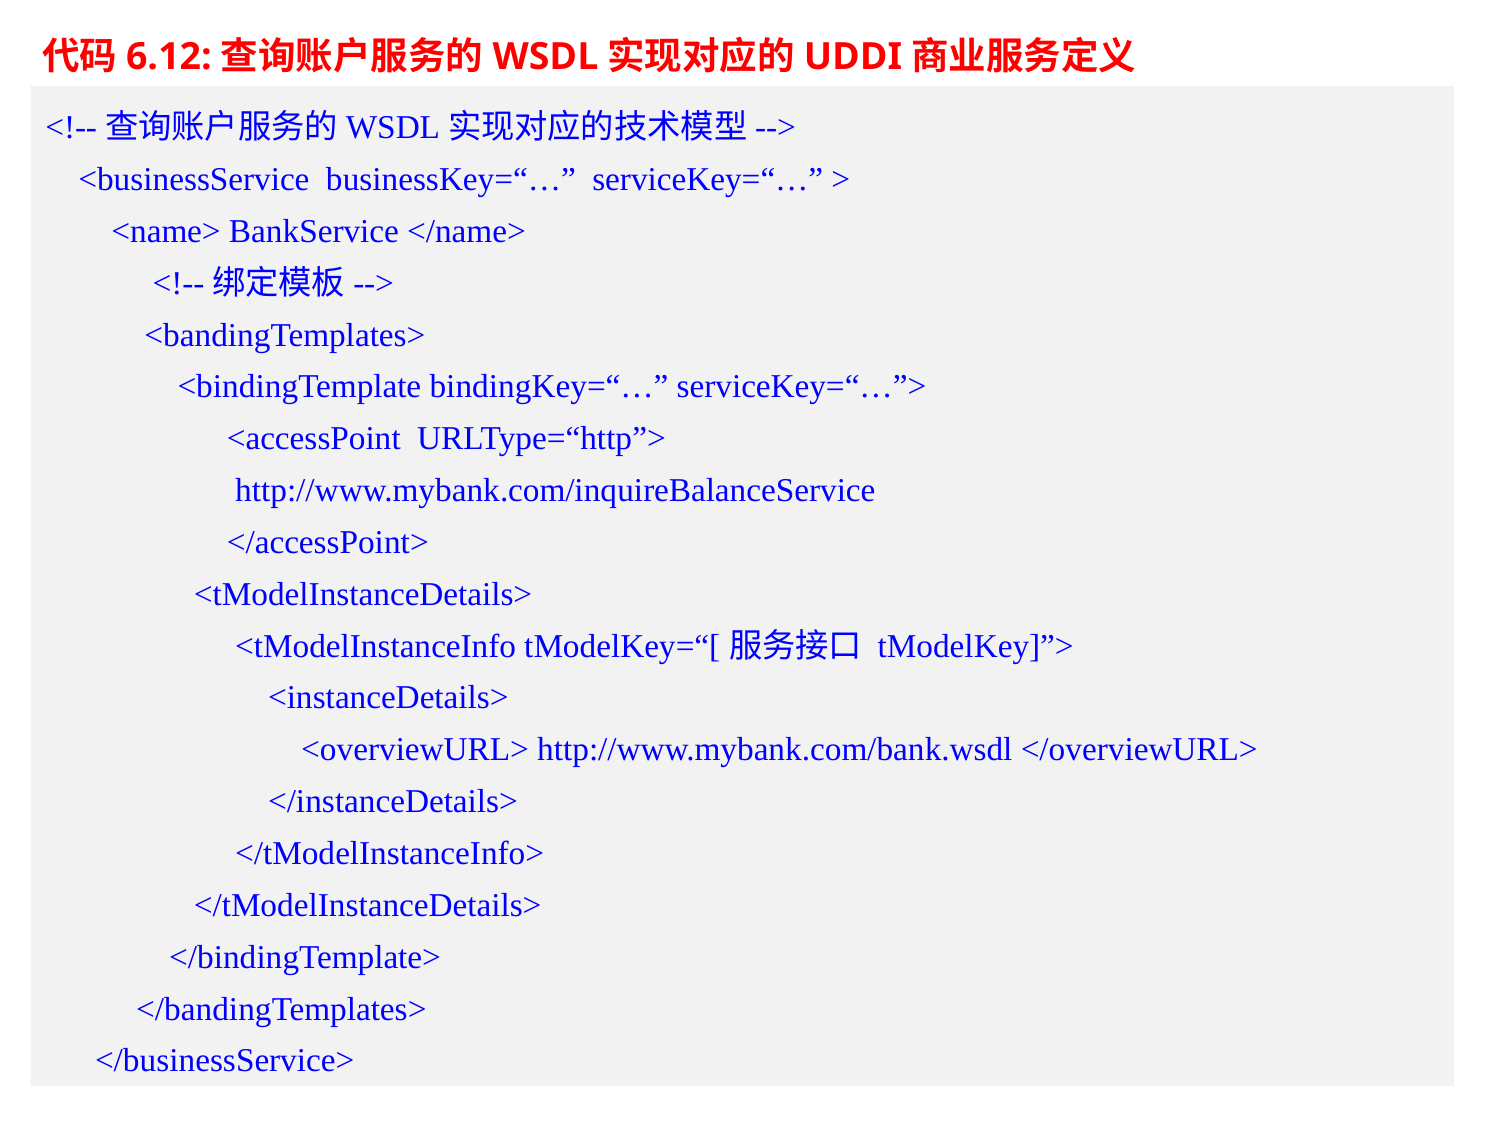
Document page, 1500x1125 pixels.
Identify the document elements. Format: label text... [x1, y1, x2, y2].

text_box <!--查询账户服务的WSDL实现对应的技术模型--> <businessService businessKey=“…” serviceKey=“…” > <name> BankService </name> <!--绑定模板--> <bandingTemplates> <bindingTemplate bindingKey=“…” serviceKey=“…”> <accessPoint URLType=“http”> http://www.mybank.com/inquireBalanceService </accessPoint> <tModelInstanceDetails> <tModelInstanceInfo tModelKey=“[服务接口 tModelKey]”> <instanceDetails> <overviewURL> http://www.mybank.com/bank.wsdl </overviewURL> </instanceDetails> </tModelInstanceInfo> </tModelInstanceDetails> </bindingTemplate> </bandingTemplates> </businessService> [30, 85, 1454, 1086]
text_box 代码6.12:查询账户服务的WSDL实现对应的UDDI商业服务定义 [27, 15, 1451, 85]
